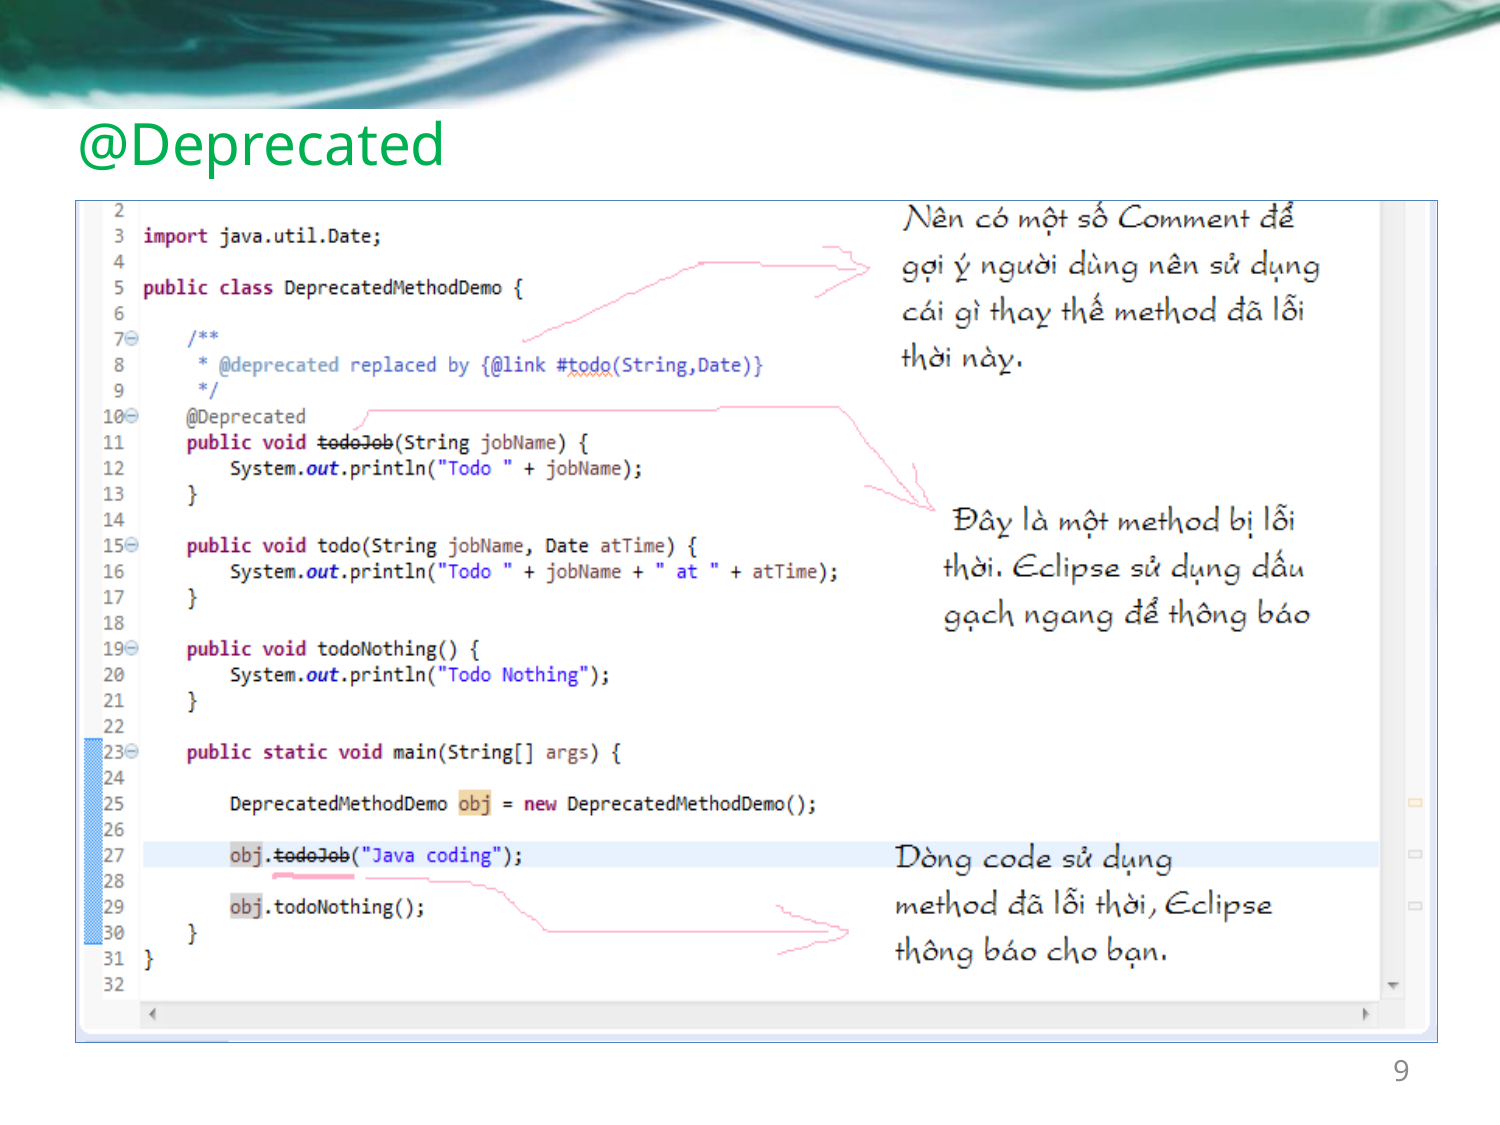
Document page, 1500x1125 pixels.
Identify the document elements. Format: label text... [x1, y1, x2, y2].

picture [0, 0, 1500, 109]
slide_number 9 [1074, 1053, 1425, 1103]
title @Deprecated [62, 99, 1413, 213]
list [74, 199, 1438, 1043]
